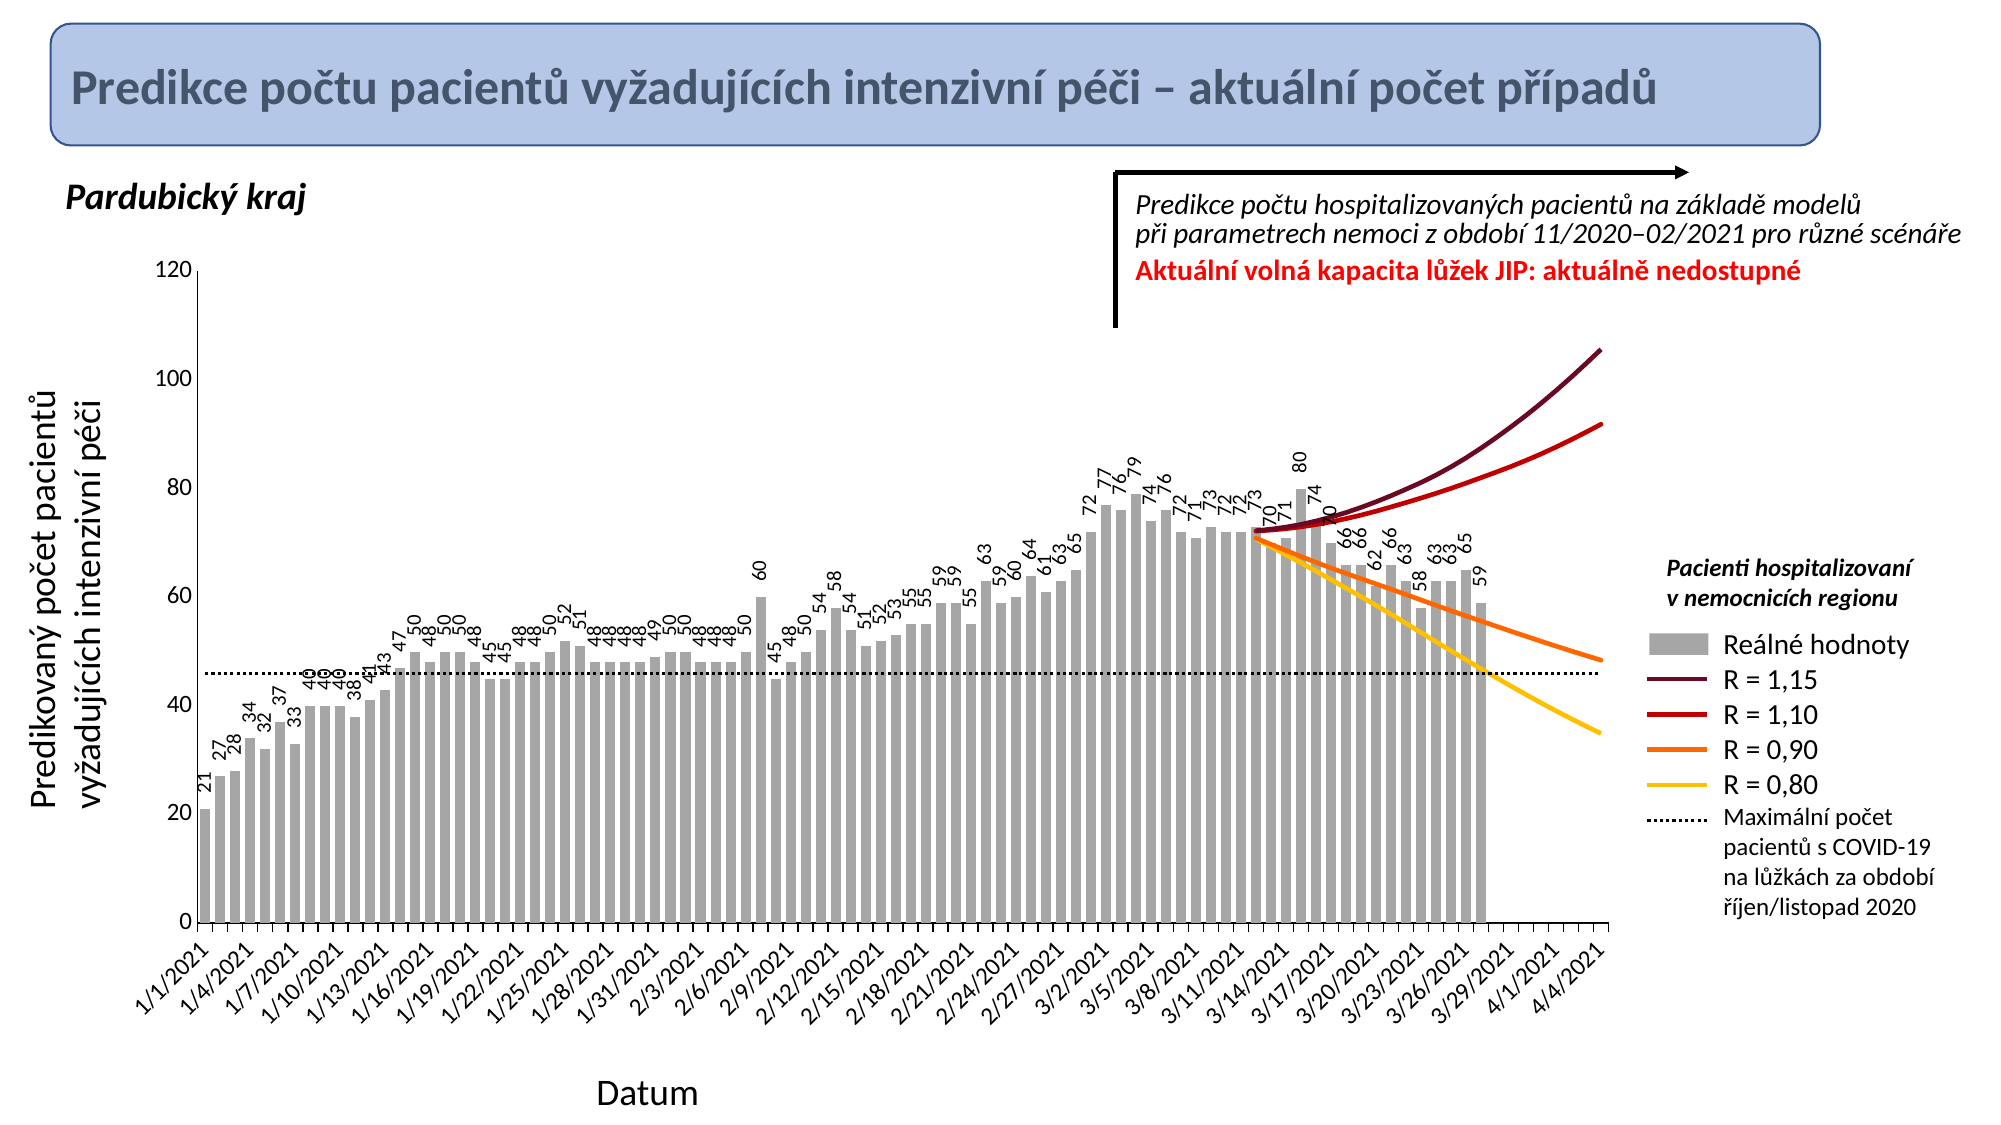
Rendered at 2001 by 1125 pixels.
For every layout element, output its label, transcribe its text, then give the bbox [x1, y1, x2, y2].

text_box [1647, 618, 1960, 932]
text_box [1114, 172, 1690, 329]
text_box Pardubický kraj [50, 164, 372, 225]
text_box Predikovaný počet pacientů vyžadujících intenzivní péči [10, 374, 91, 825]
table_header Predikce počtu hospitalizovaných pacientů na základě modelů při parametrech nemoci z období 11/2020–02/2021 pro různé scénáře [1690, 180, 1977, 245]
text_box Datum [581, 1067, 715, 1121]
chart [91, 245, 2000, 1067]
text_box Predikce počtu pacientů vyžadujících intenzivní péči – aktuální počet případů [49, 22, 1822, 147]
